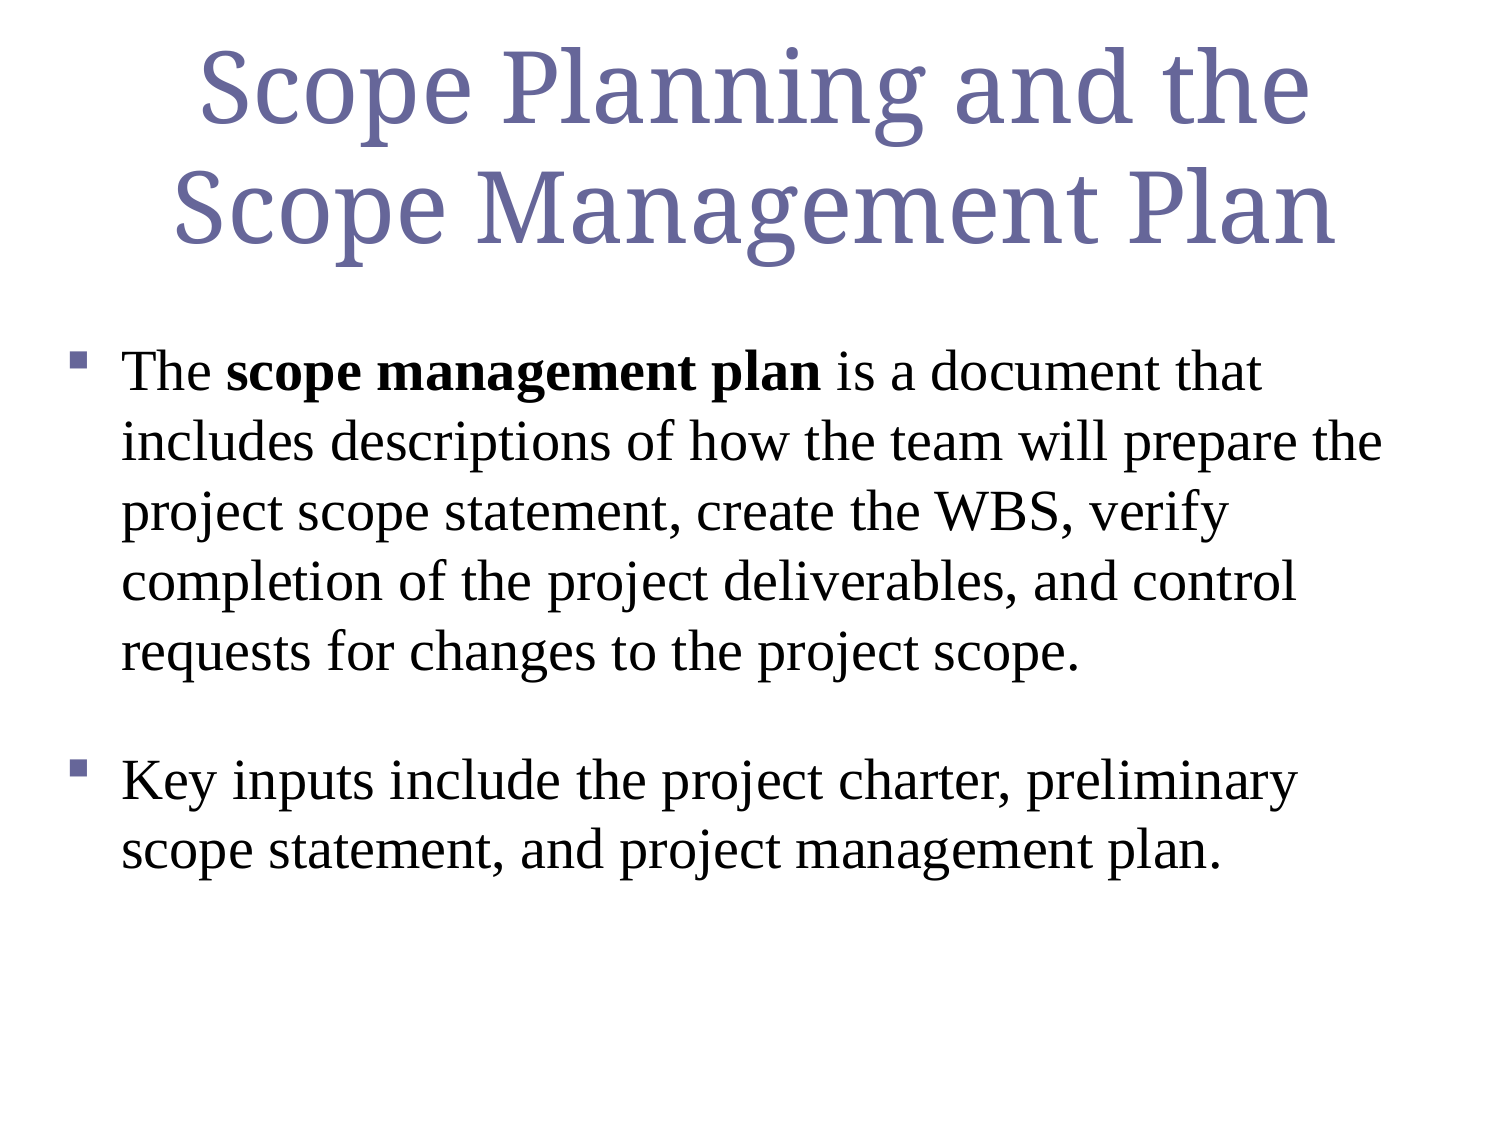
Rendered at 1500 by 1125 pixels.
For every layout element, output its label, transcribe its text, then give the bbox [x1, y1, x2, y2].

title Scope Planning and the Scope Management Plan [37, 49, 1476, 238]
list The scope management plan is a document that includes descriptions of how the team will prepare the project scope statement, create the WBS, verify completion of the project deliverables, and control requests for changes to the project scope. Key inputs include the project charter, preliminary scope statement, and project management plan. [49, 324, 1426, 1063]
